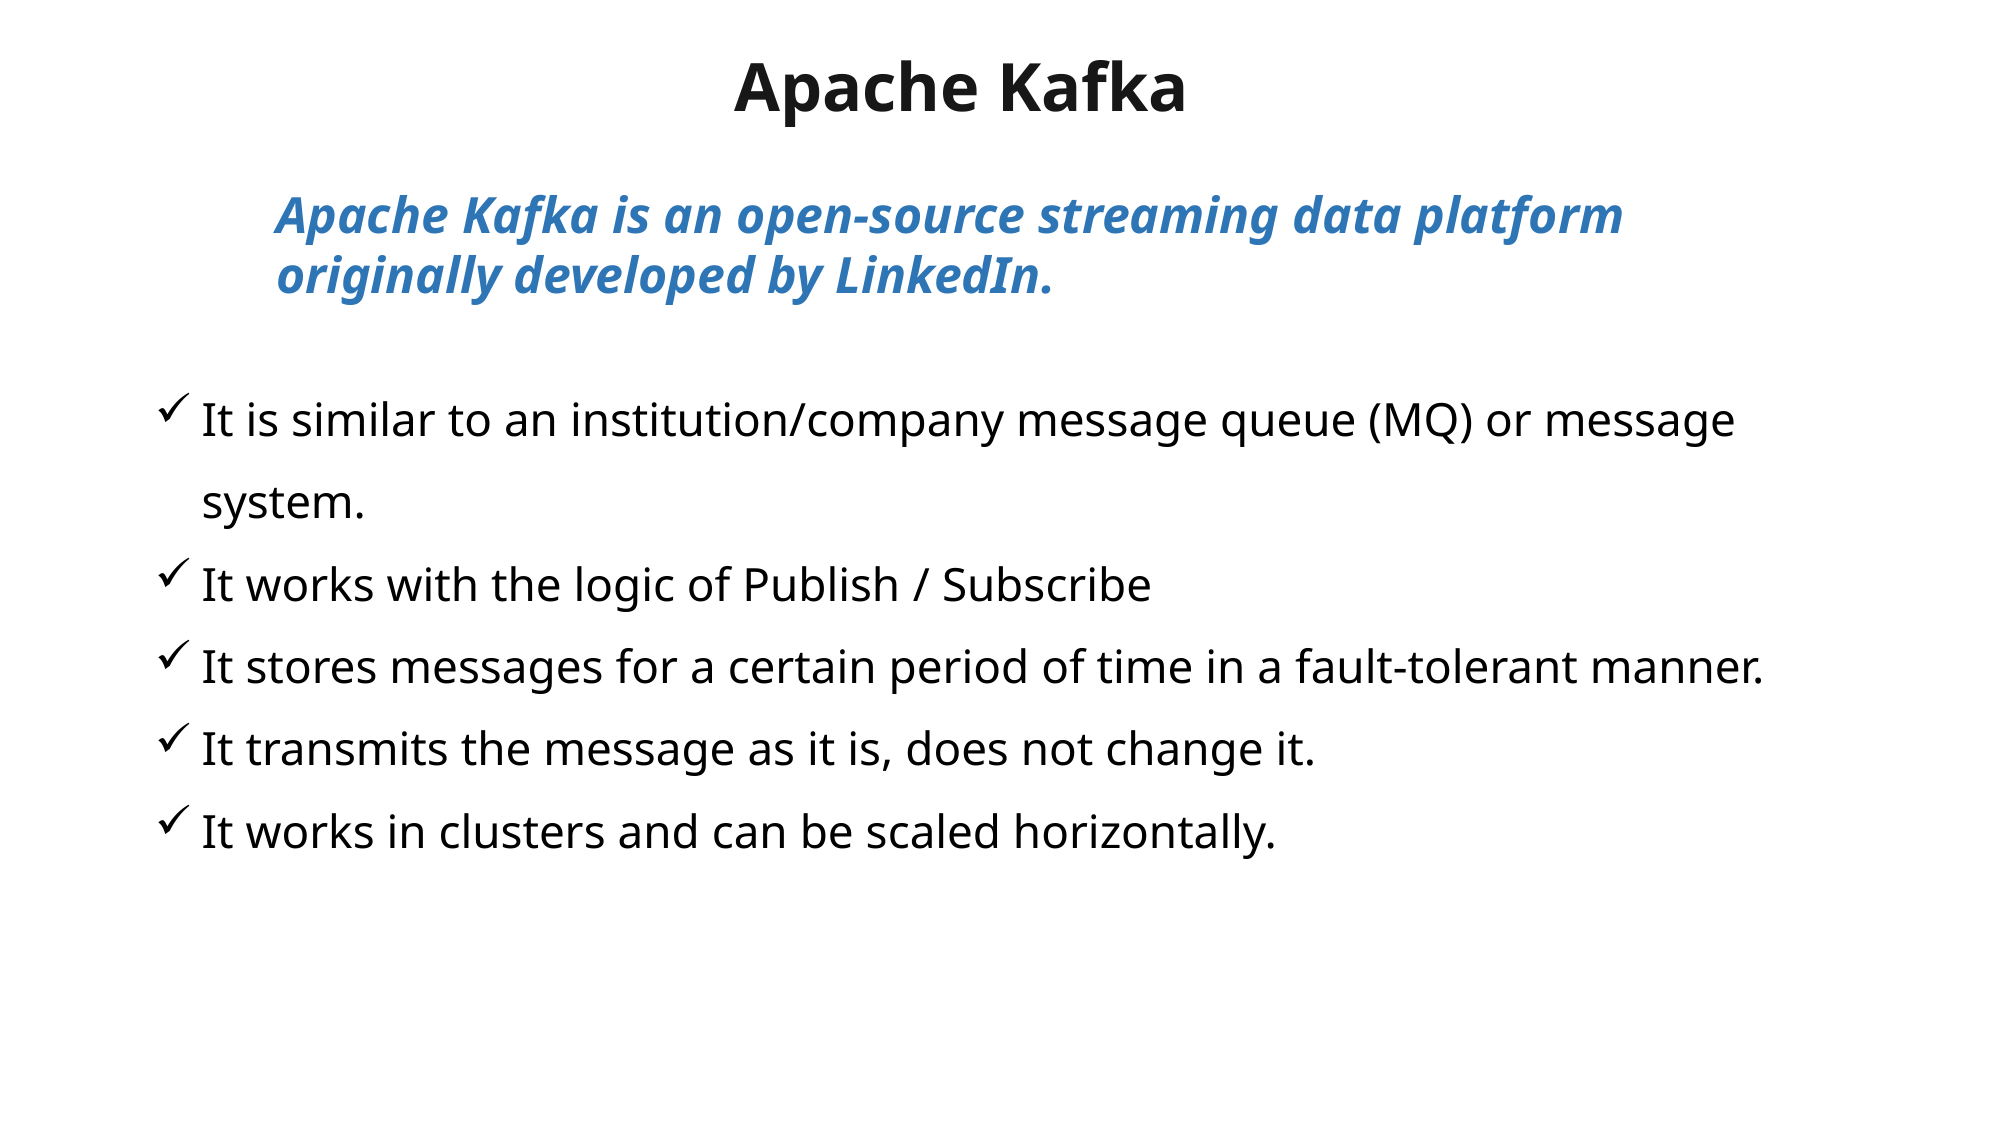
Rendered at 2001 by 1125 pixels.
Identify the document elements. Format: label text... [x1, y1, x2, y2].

text_box Apache Kafka [578, 45, 1345, 134]
text_box It is similar to an institution/company message queue (MQ) or message system. It works with the logic of Publish / Subscribe It stores messages for a certain period of time in a fault-tolerant manner. It transmits the message as it is, does not change it. It works in clusters and can be scaled horizontally. [140, 355, 1860, 865]
text_box Apache Kafka is an open-source streaming data platform originally developed by LinkedIn. [261, 176, 1739, 311]
